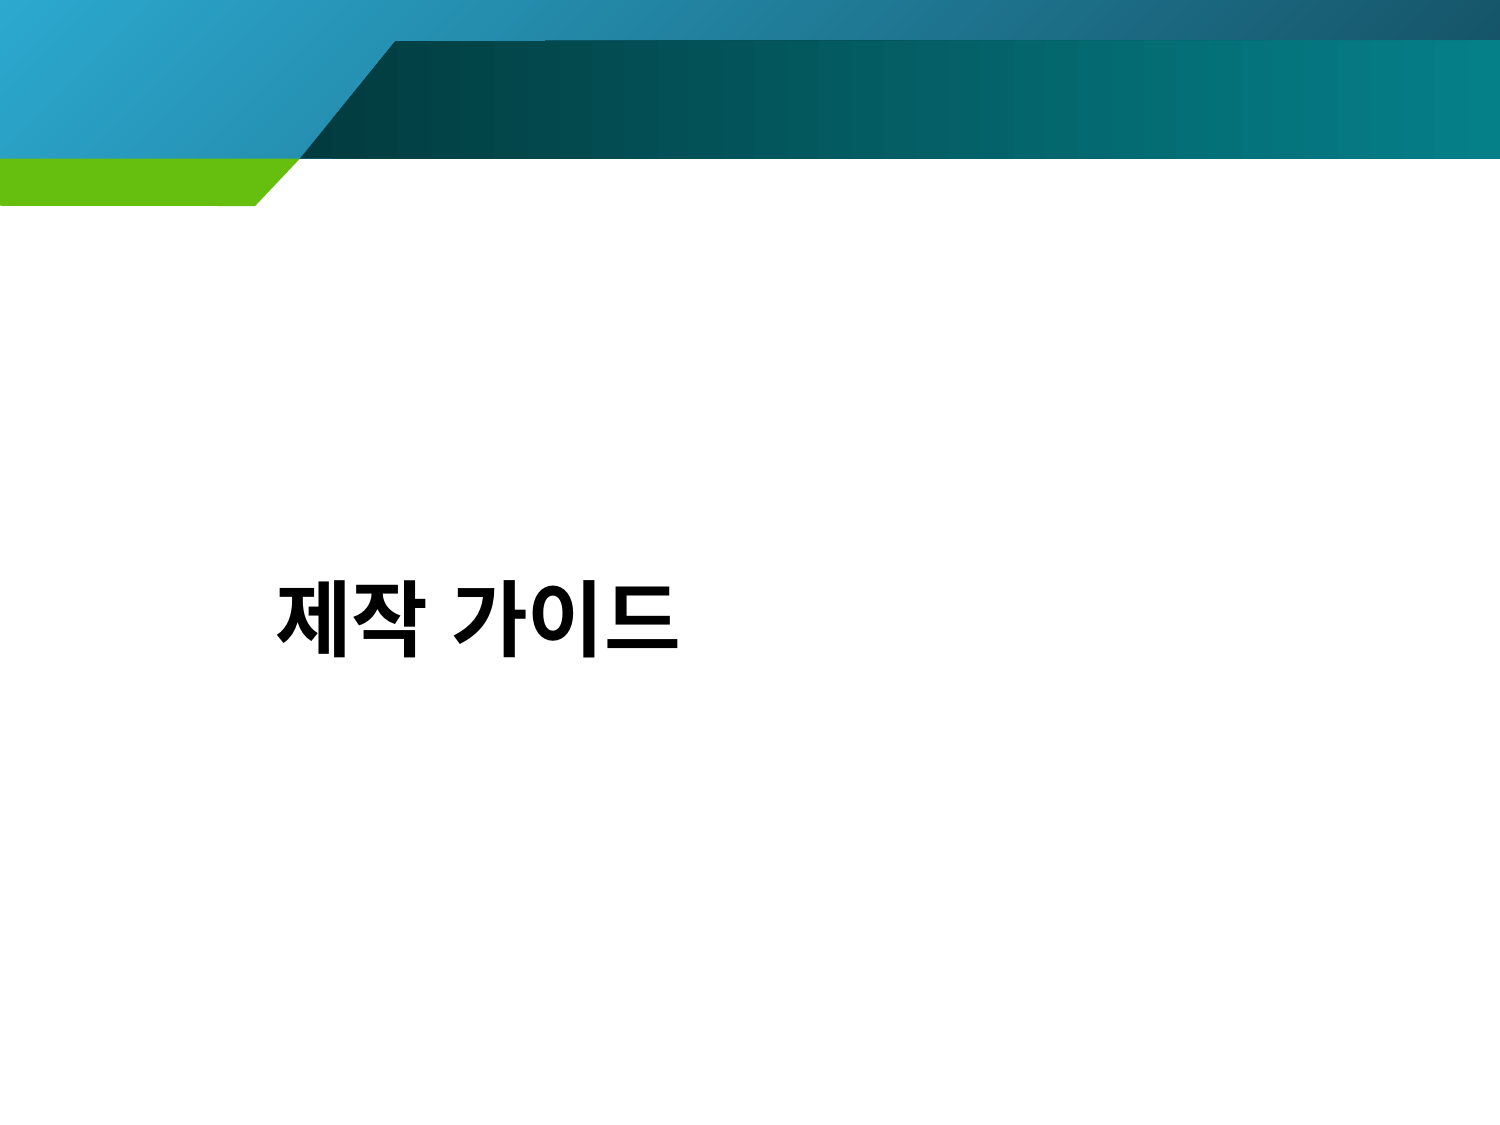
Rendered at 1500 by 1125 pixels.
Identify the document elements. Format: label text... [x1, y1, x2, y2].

title 제작 가이드 [216, 472, 1337, 762]
